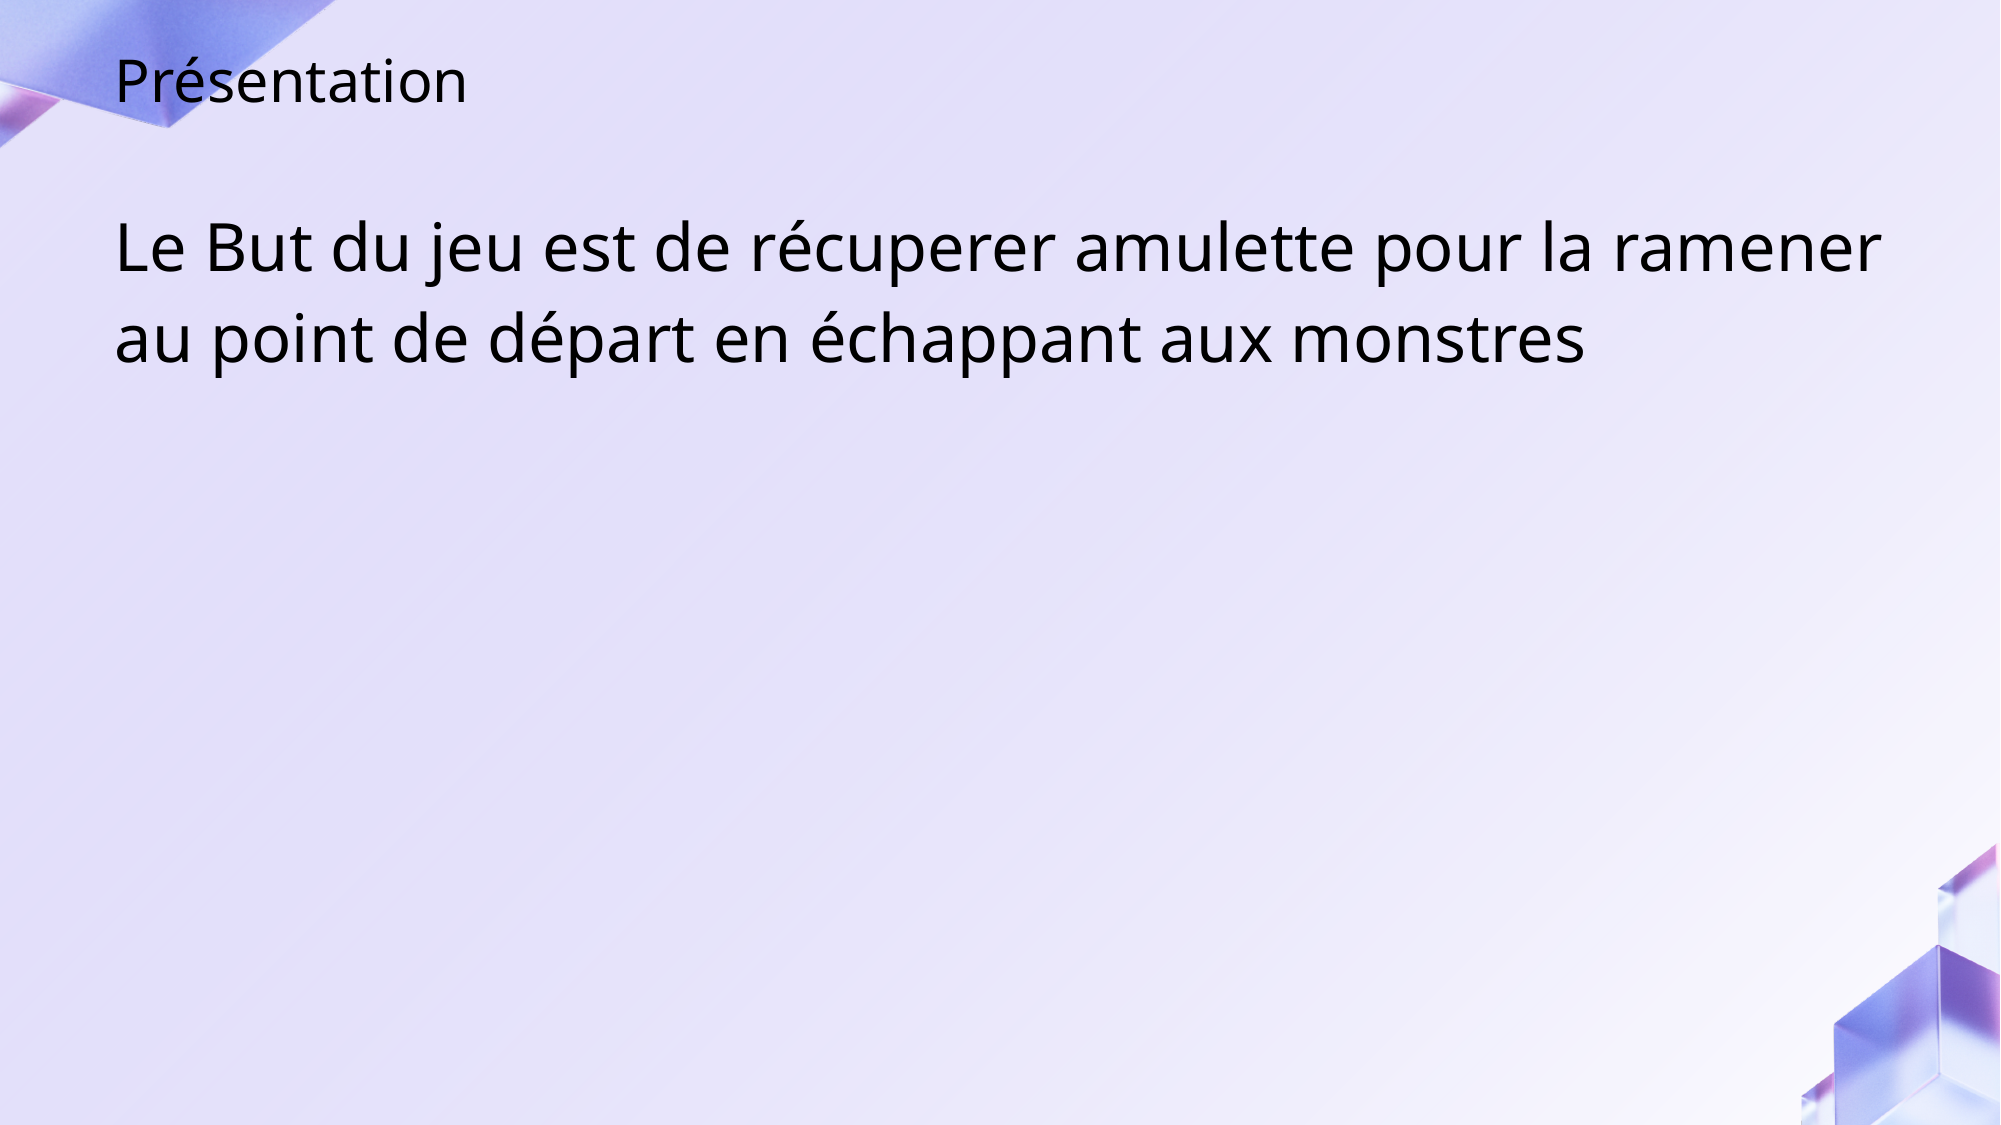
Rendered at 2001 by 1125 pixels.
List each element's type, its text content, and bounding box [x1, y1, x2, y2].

picture [1696, 760, 2000, 1125]
text_box Le But du jeu est de récuperer amulette pour la ramener au point de départ en échappant aux monstres [99, 192, 1900, 1006]
text_box Présentation [99, 31, 1900, 127]
picture [0, 0, 703, 374]
